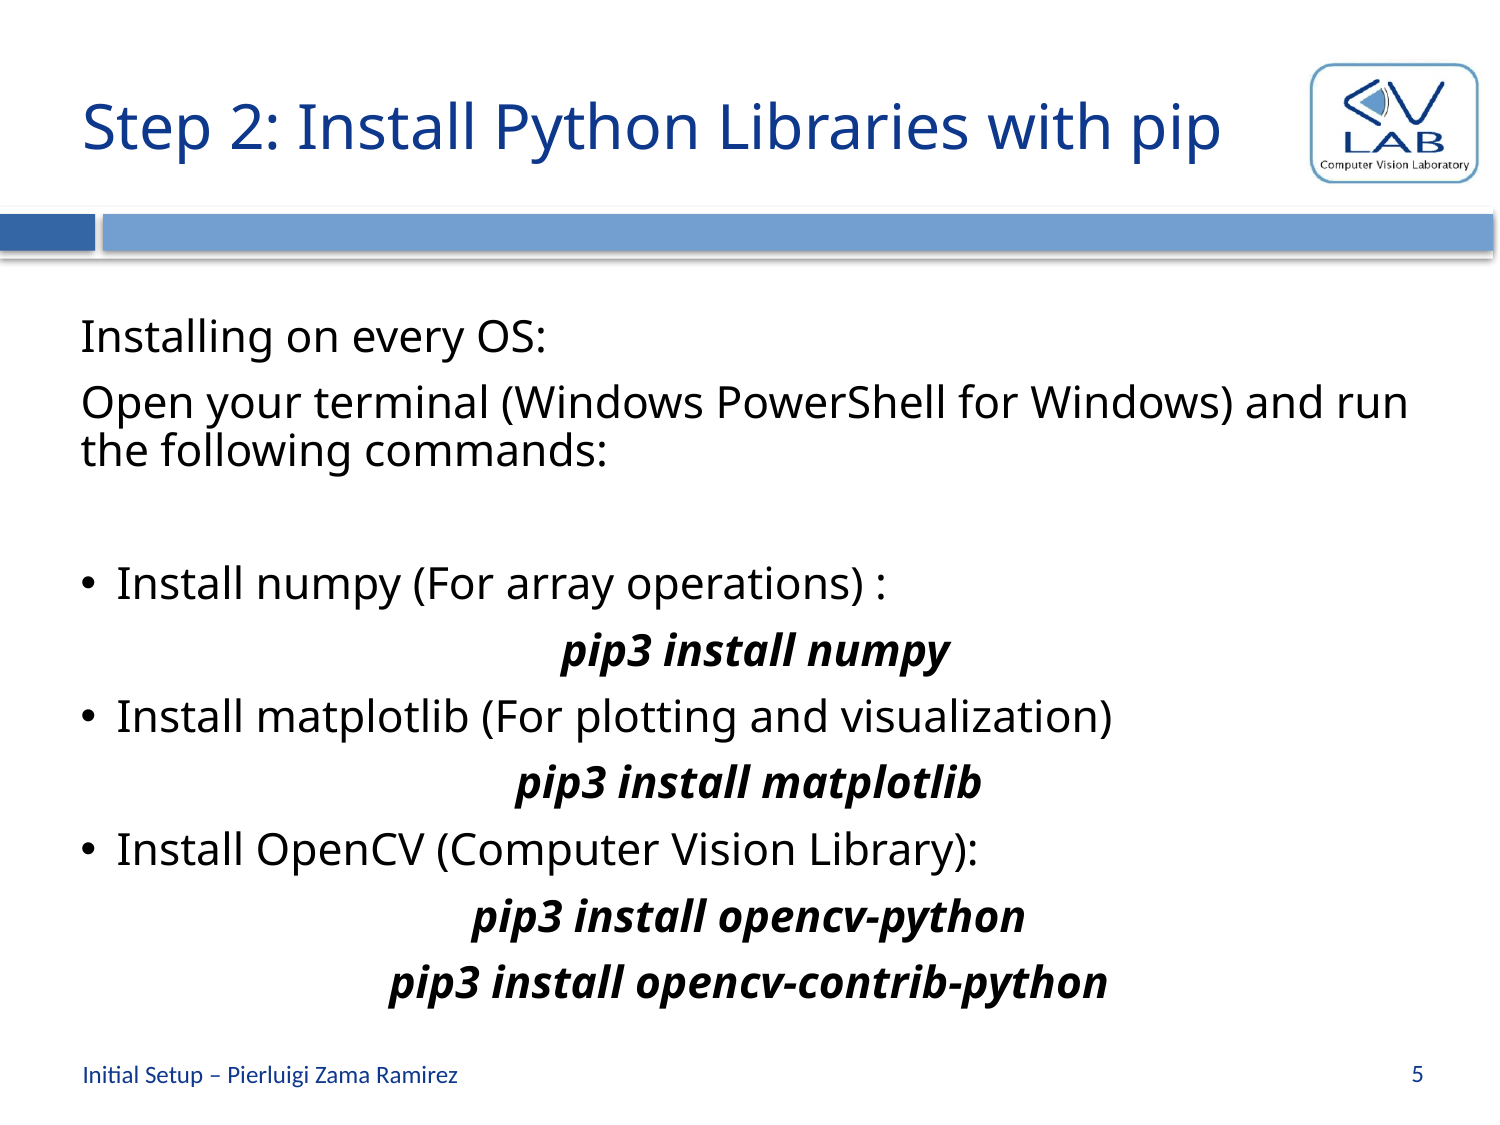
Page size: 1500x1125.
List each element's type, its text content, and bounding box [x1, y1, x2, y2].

picture [1302, 48, 1491, 200]
slide_number Initial Setup – Pierluigi Zama Ramirez [67, 1043, 485, 1104]
list Installing on every OS: Open your terminal (Windows PowerShell for Windows) and run the following commands: Install numpy (For array operations) : pip3 install numpy Install matplotlib (For plotting and visualization) pip3 install matplotlib Install OpenCV (Computer Vision Library): pip3 install opencv-python pip3 install opencv-contrib-python [65, 306, 1435, 1021]
title Step 2: Install Python Libraries with pip [67, 59, 1341, 199]
slide_number 5 [1101, 1042, 1440, 1103]
